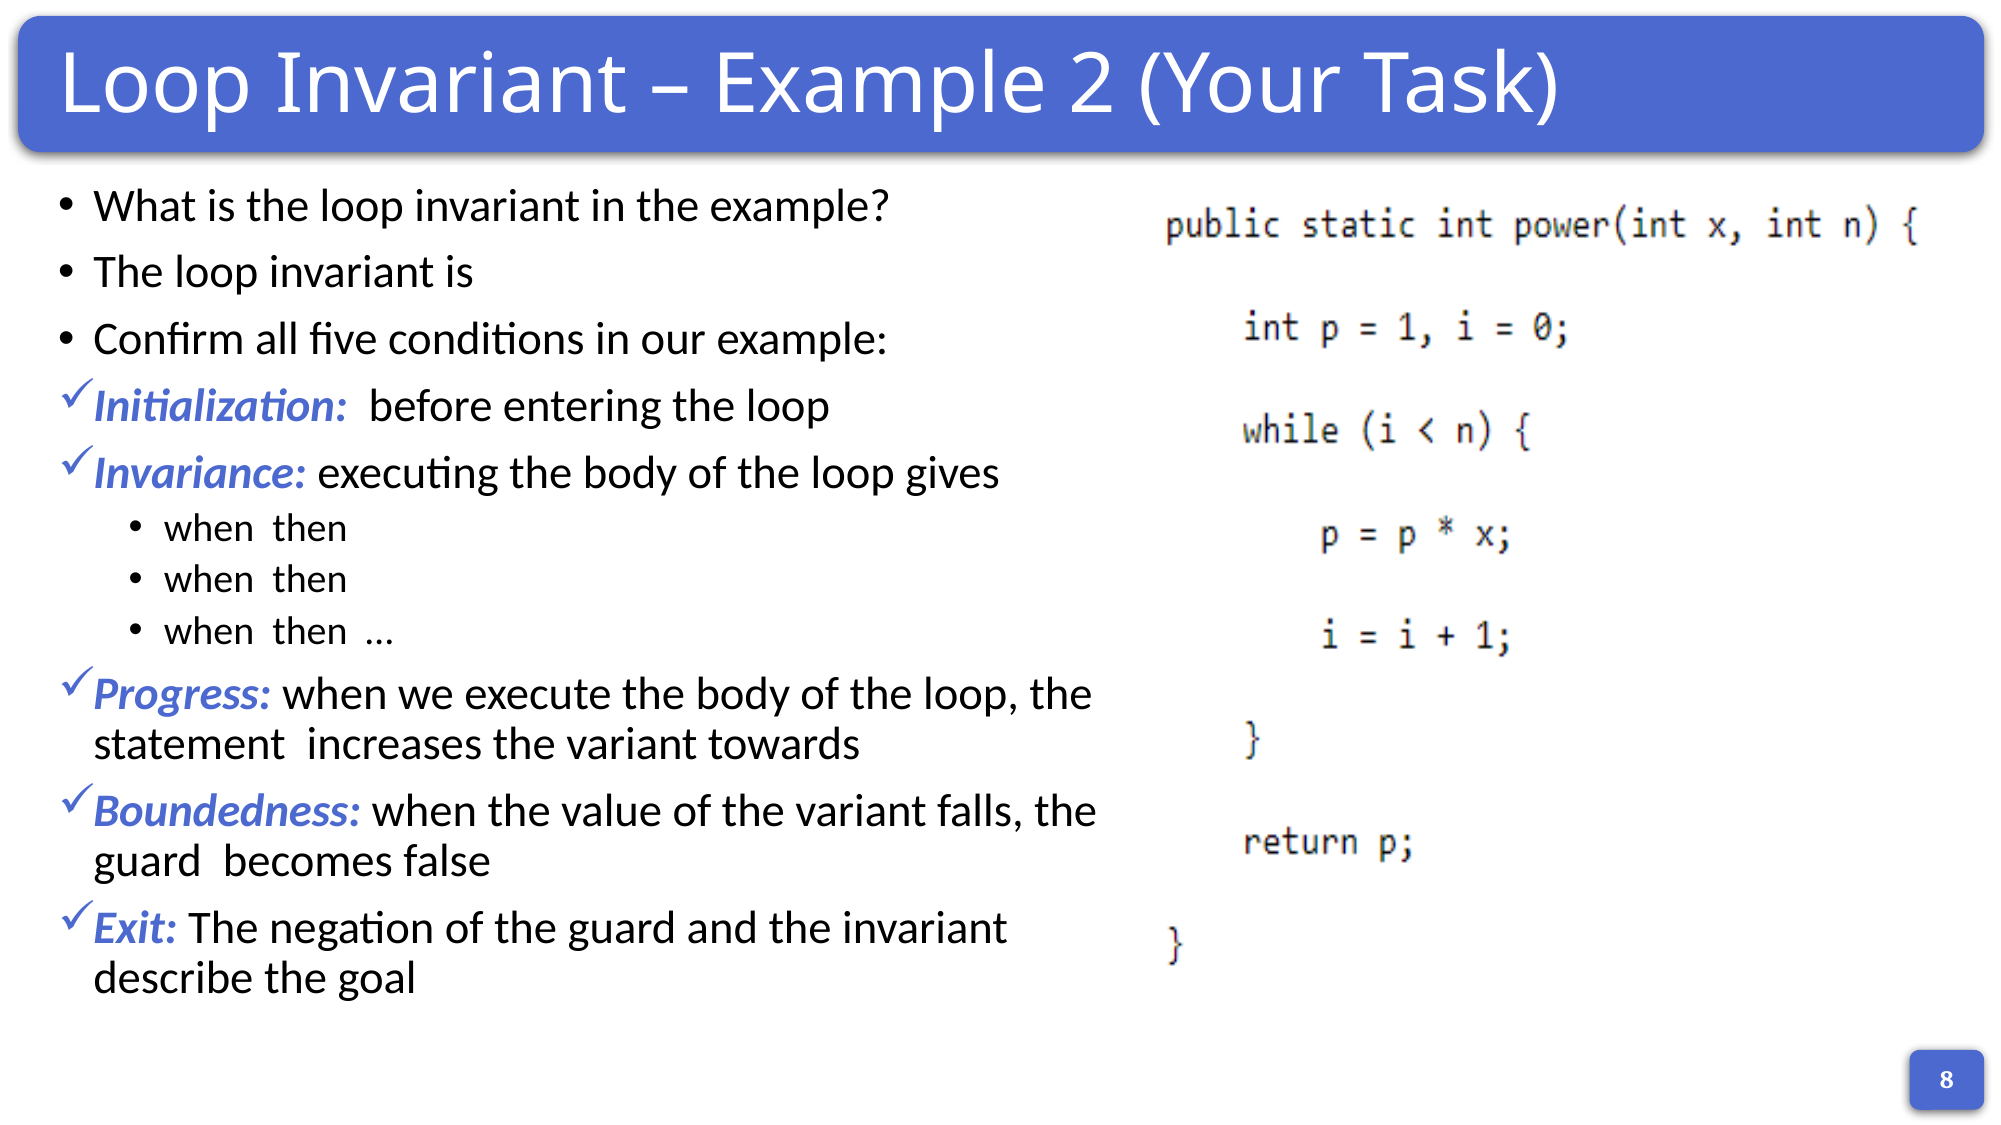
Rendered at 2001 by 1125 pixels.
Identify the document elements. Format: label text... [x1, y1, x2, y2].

title Loop Invariant – Example 2 (Your Task) [43, 37, 1957, 134]
picture [1149, 200, 1927, 971]
slide_number 8 [1909, 1049, 1985, 1107]
